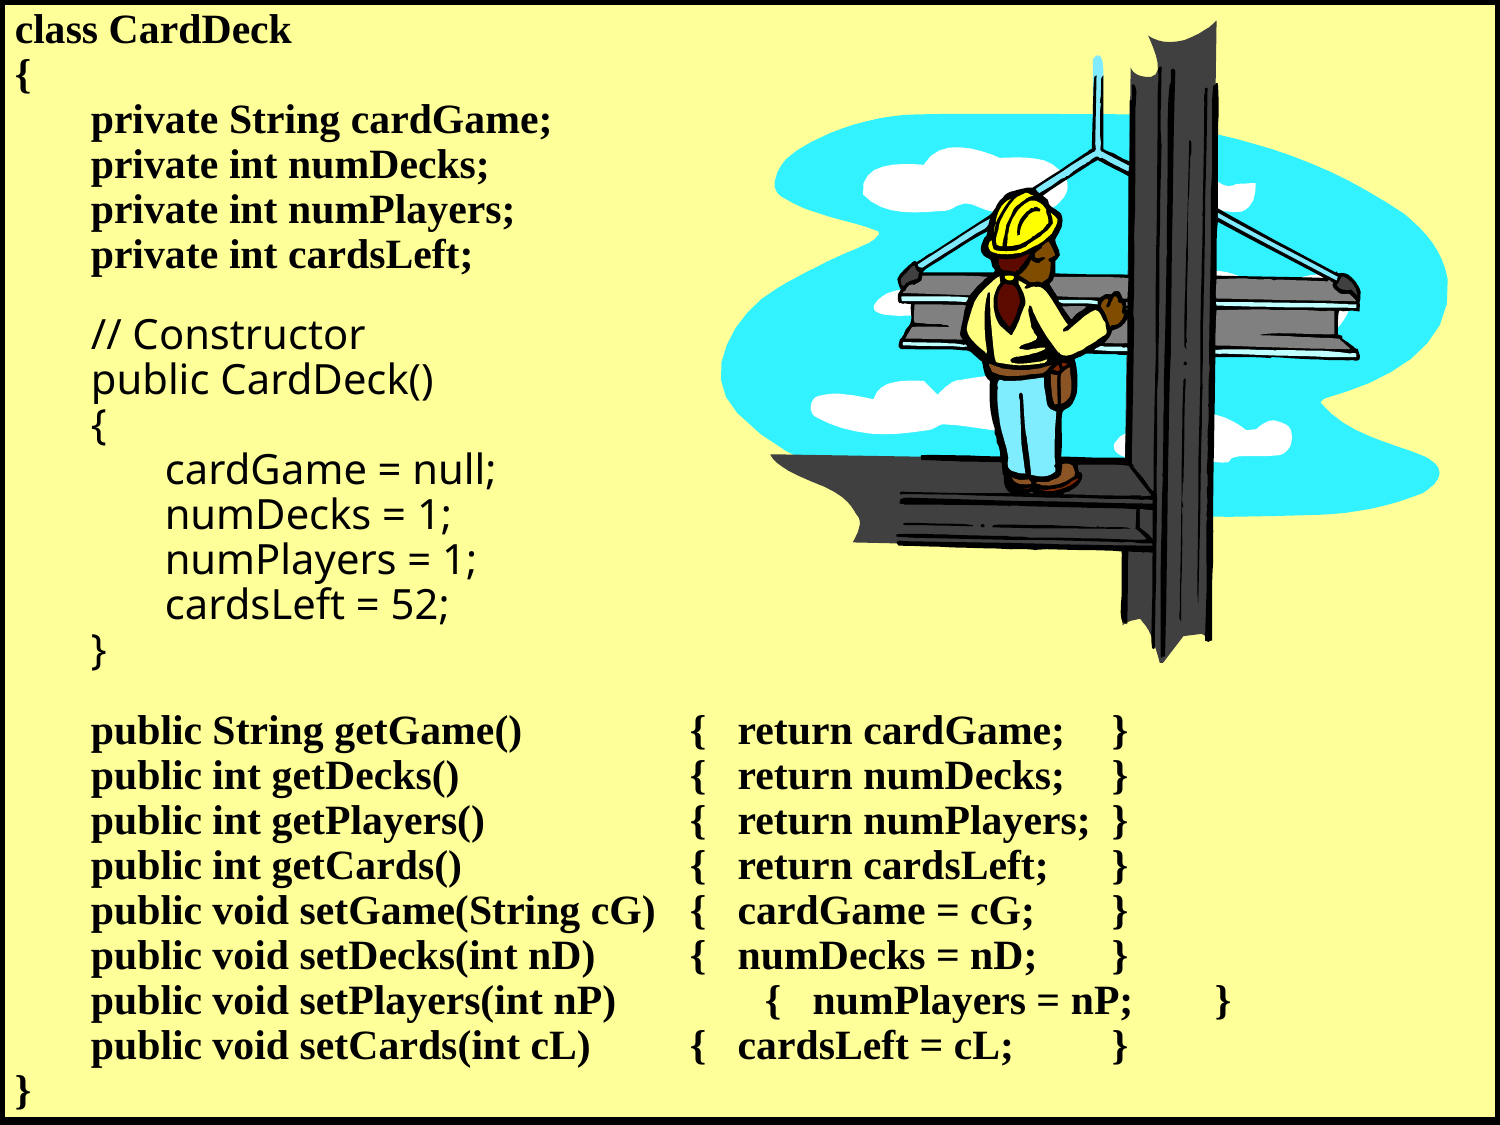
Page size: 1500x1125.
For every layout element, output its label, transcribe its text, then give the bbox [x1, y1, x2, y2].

text_box class CardDeck { private String cardGame; private int numDecks; private int numPlayers; private int cardsLeft; // Constructor public CardDeck() { cardGame = null; numDecks = 1; numPlayers = 1; cardsLeft = 52; } public String getGame() { return cardGame; } public int getDecks() { return numDecks; } public int getPlayers() { return numPlayers; } public int getCards() { return cardsLeft; } public void setGame(String cG) { cardGame = cG; } public void setDecks(int nD) { numDecks = nD; } public void setPlayers(int nP) { numPlayers = nP; } public void setCards(int cL) { cardsLeft = cL; } } [0, 0, 1500, 1122]
picture [699, 12, 1463, 663]
